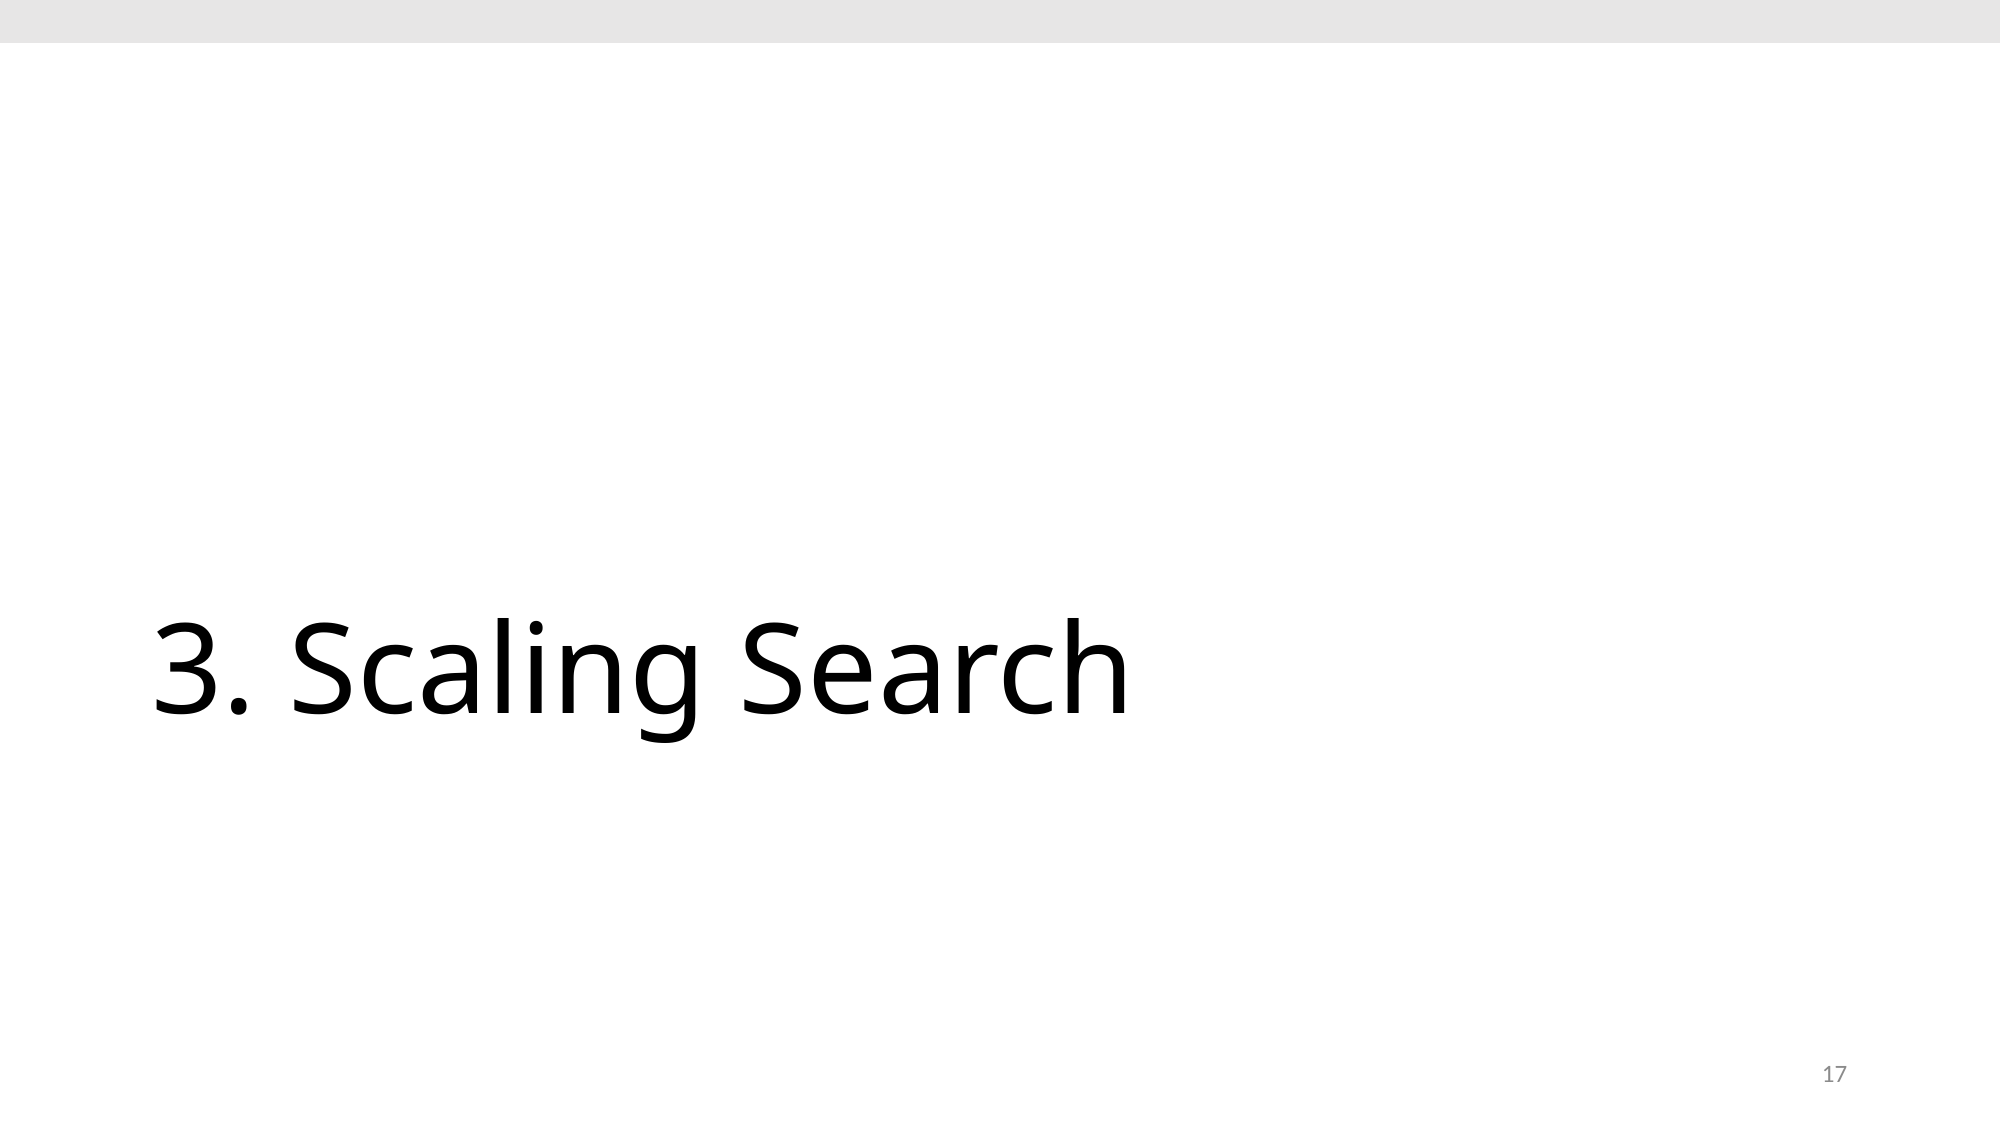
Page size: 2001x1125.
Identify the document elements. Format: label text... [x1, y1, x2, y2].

slide_number 17 [1412, 1042, 1863, 1103]
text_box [0, 0, 2000, 47]
title 3. Scaling Search [136, 280, 1862, 749]
